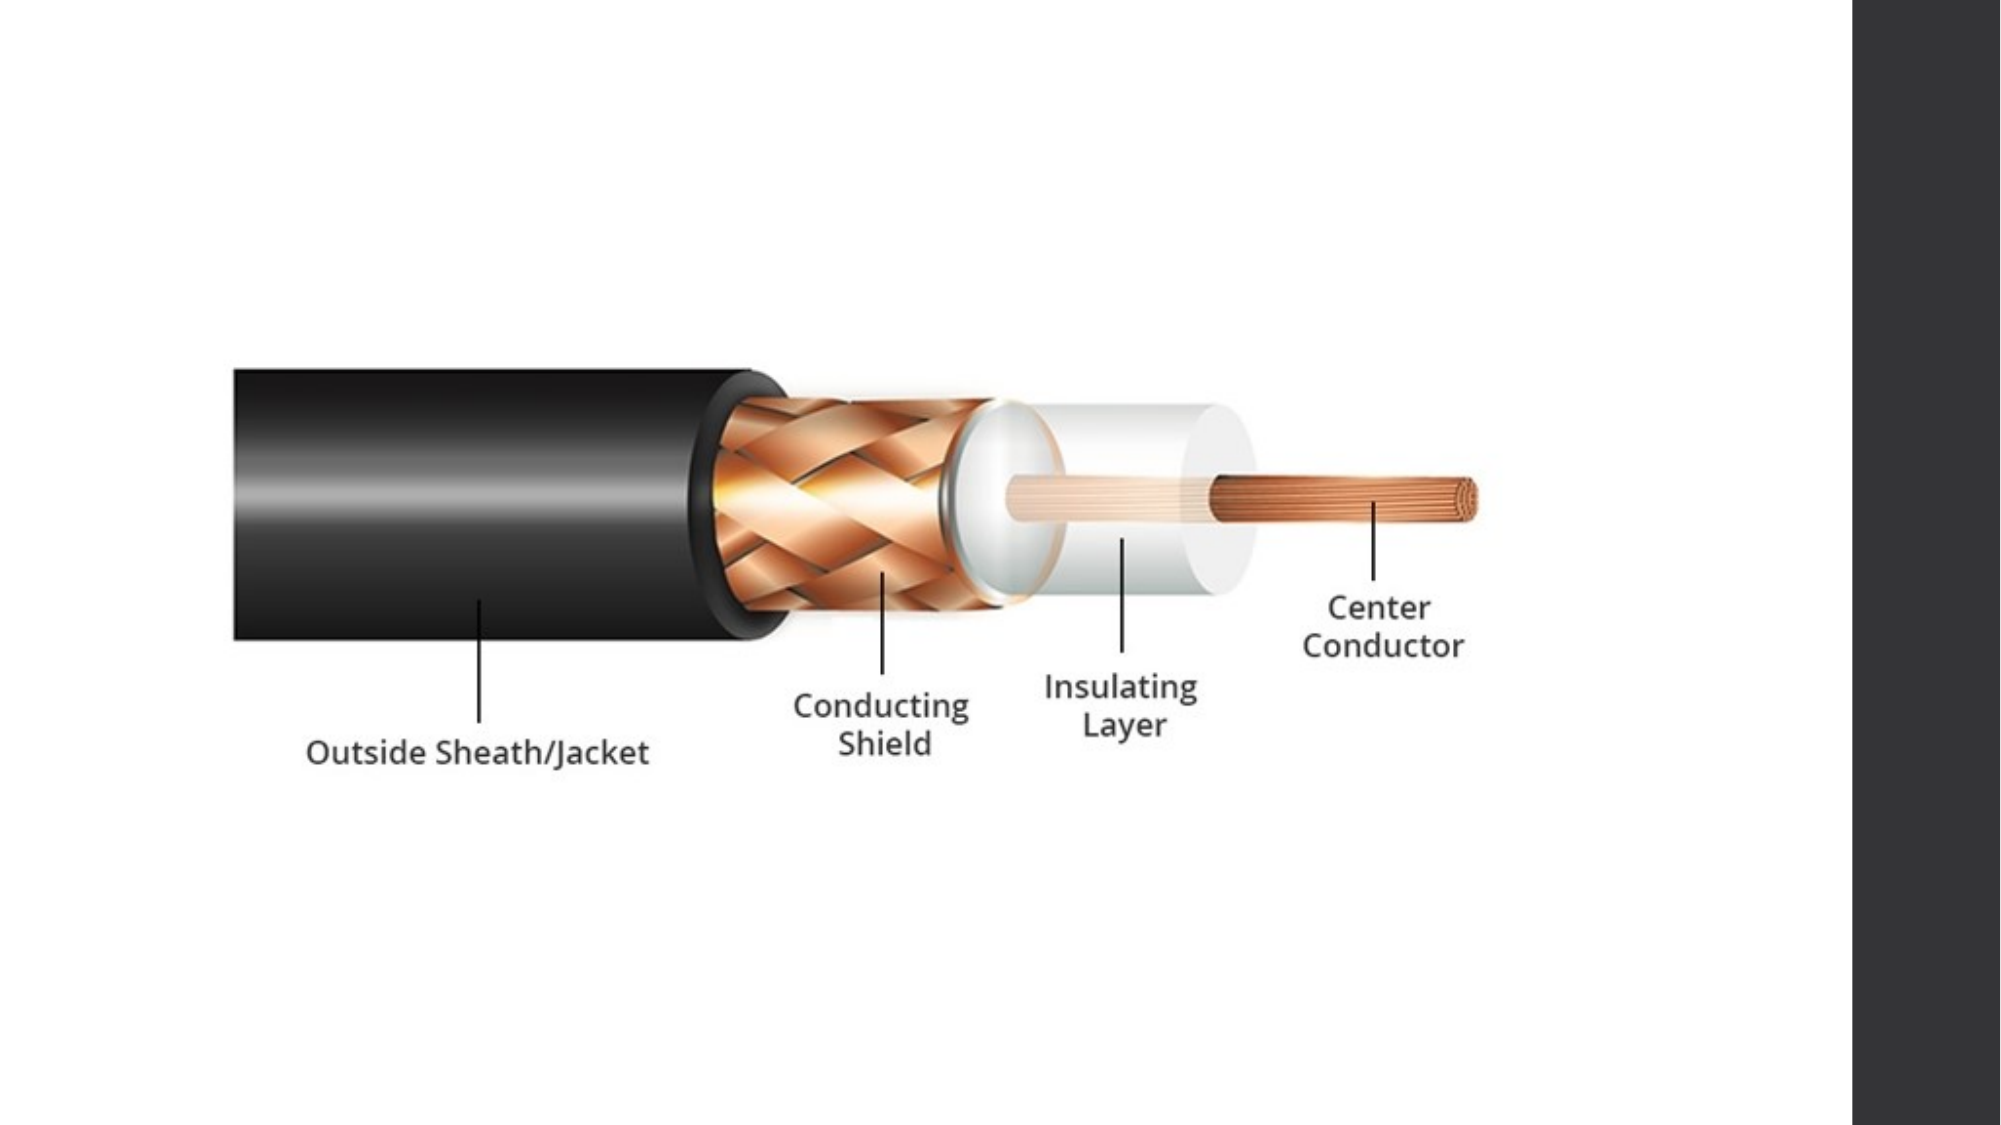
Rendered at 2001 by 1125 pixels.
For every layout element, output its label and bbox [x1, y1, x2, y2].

list [162, 329, 1566, 798]
